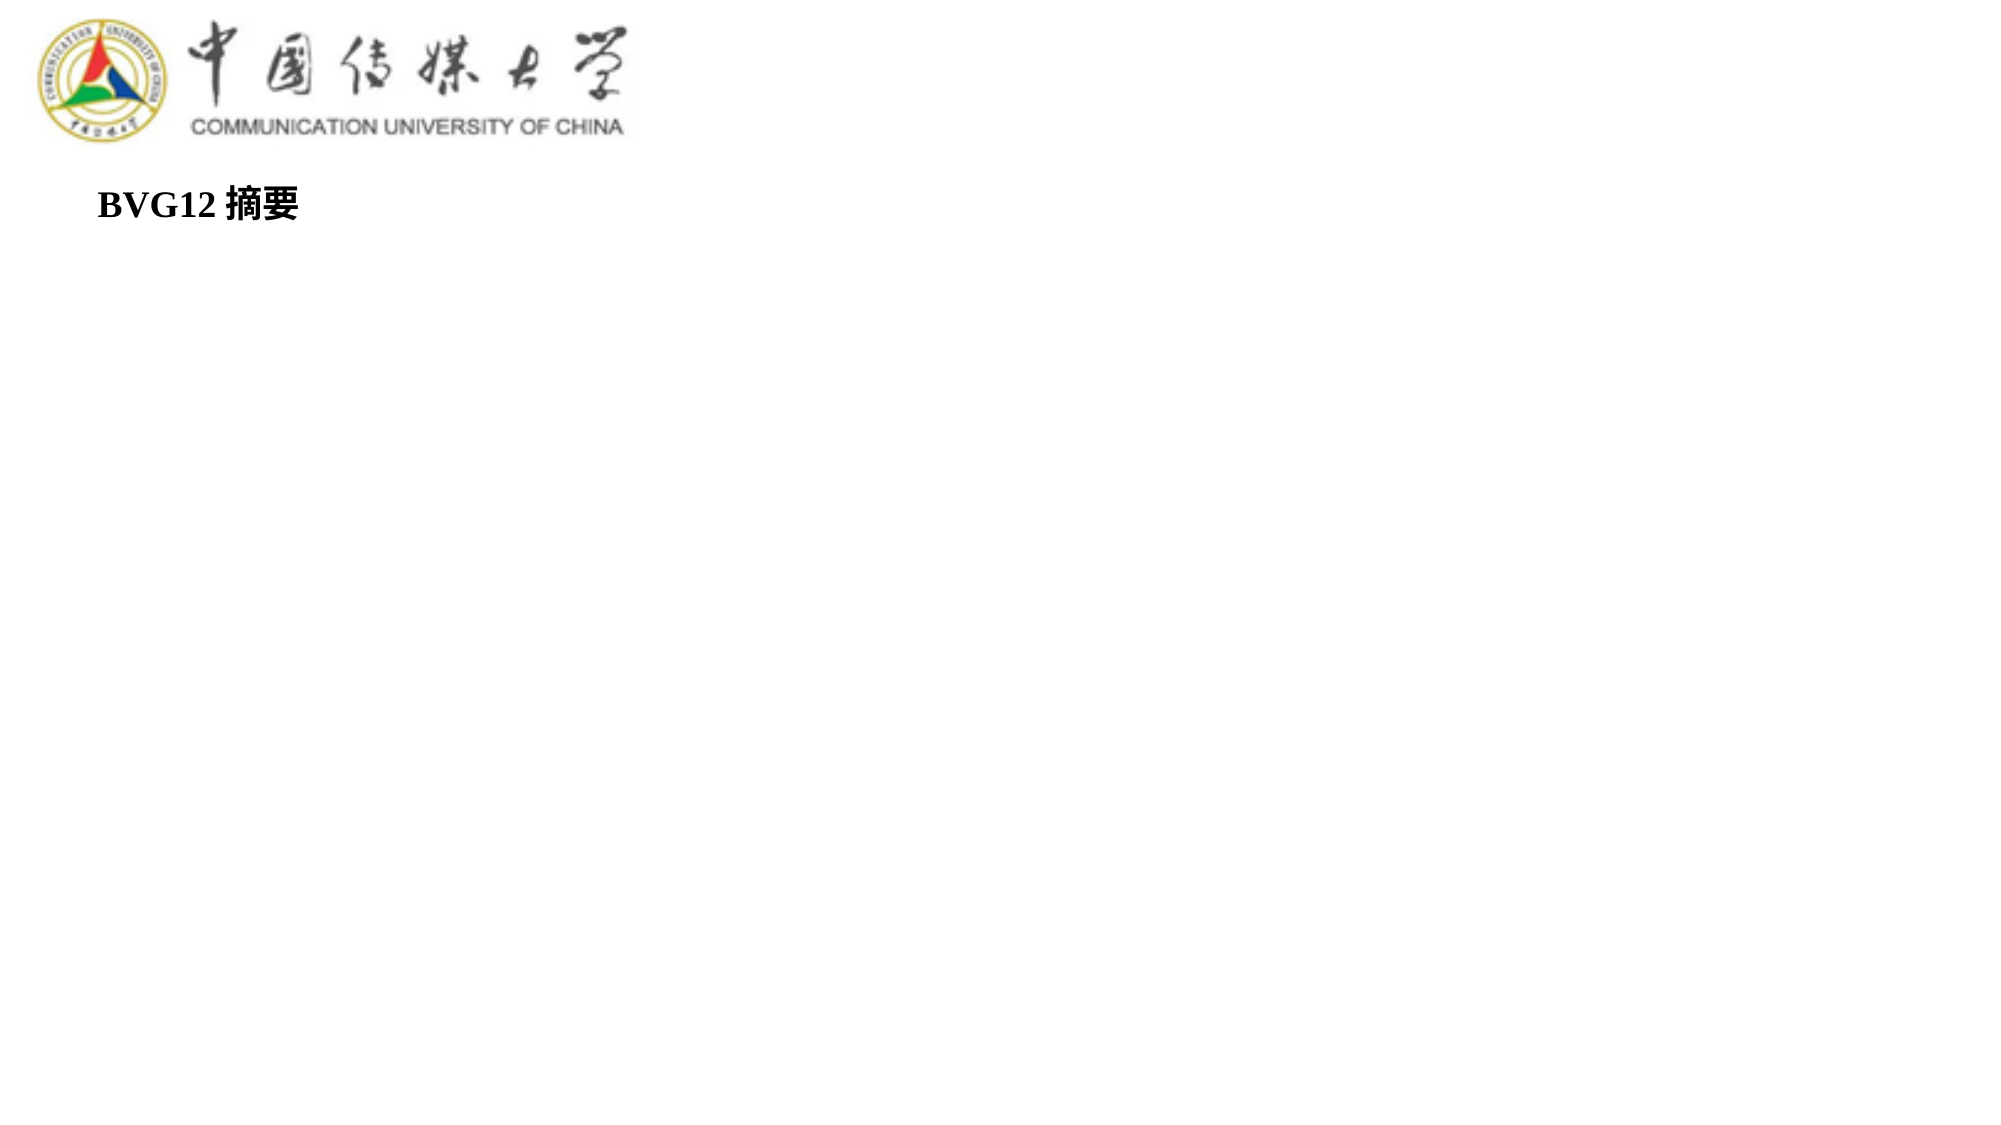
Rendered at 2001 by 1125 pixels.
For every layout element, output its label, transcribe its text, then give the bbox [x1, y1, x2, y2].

picture [16, 18, 637, 150]
text_box BVG12摘要 [82, 172, 318, 233]
